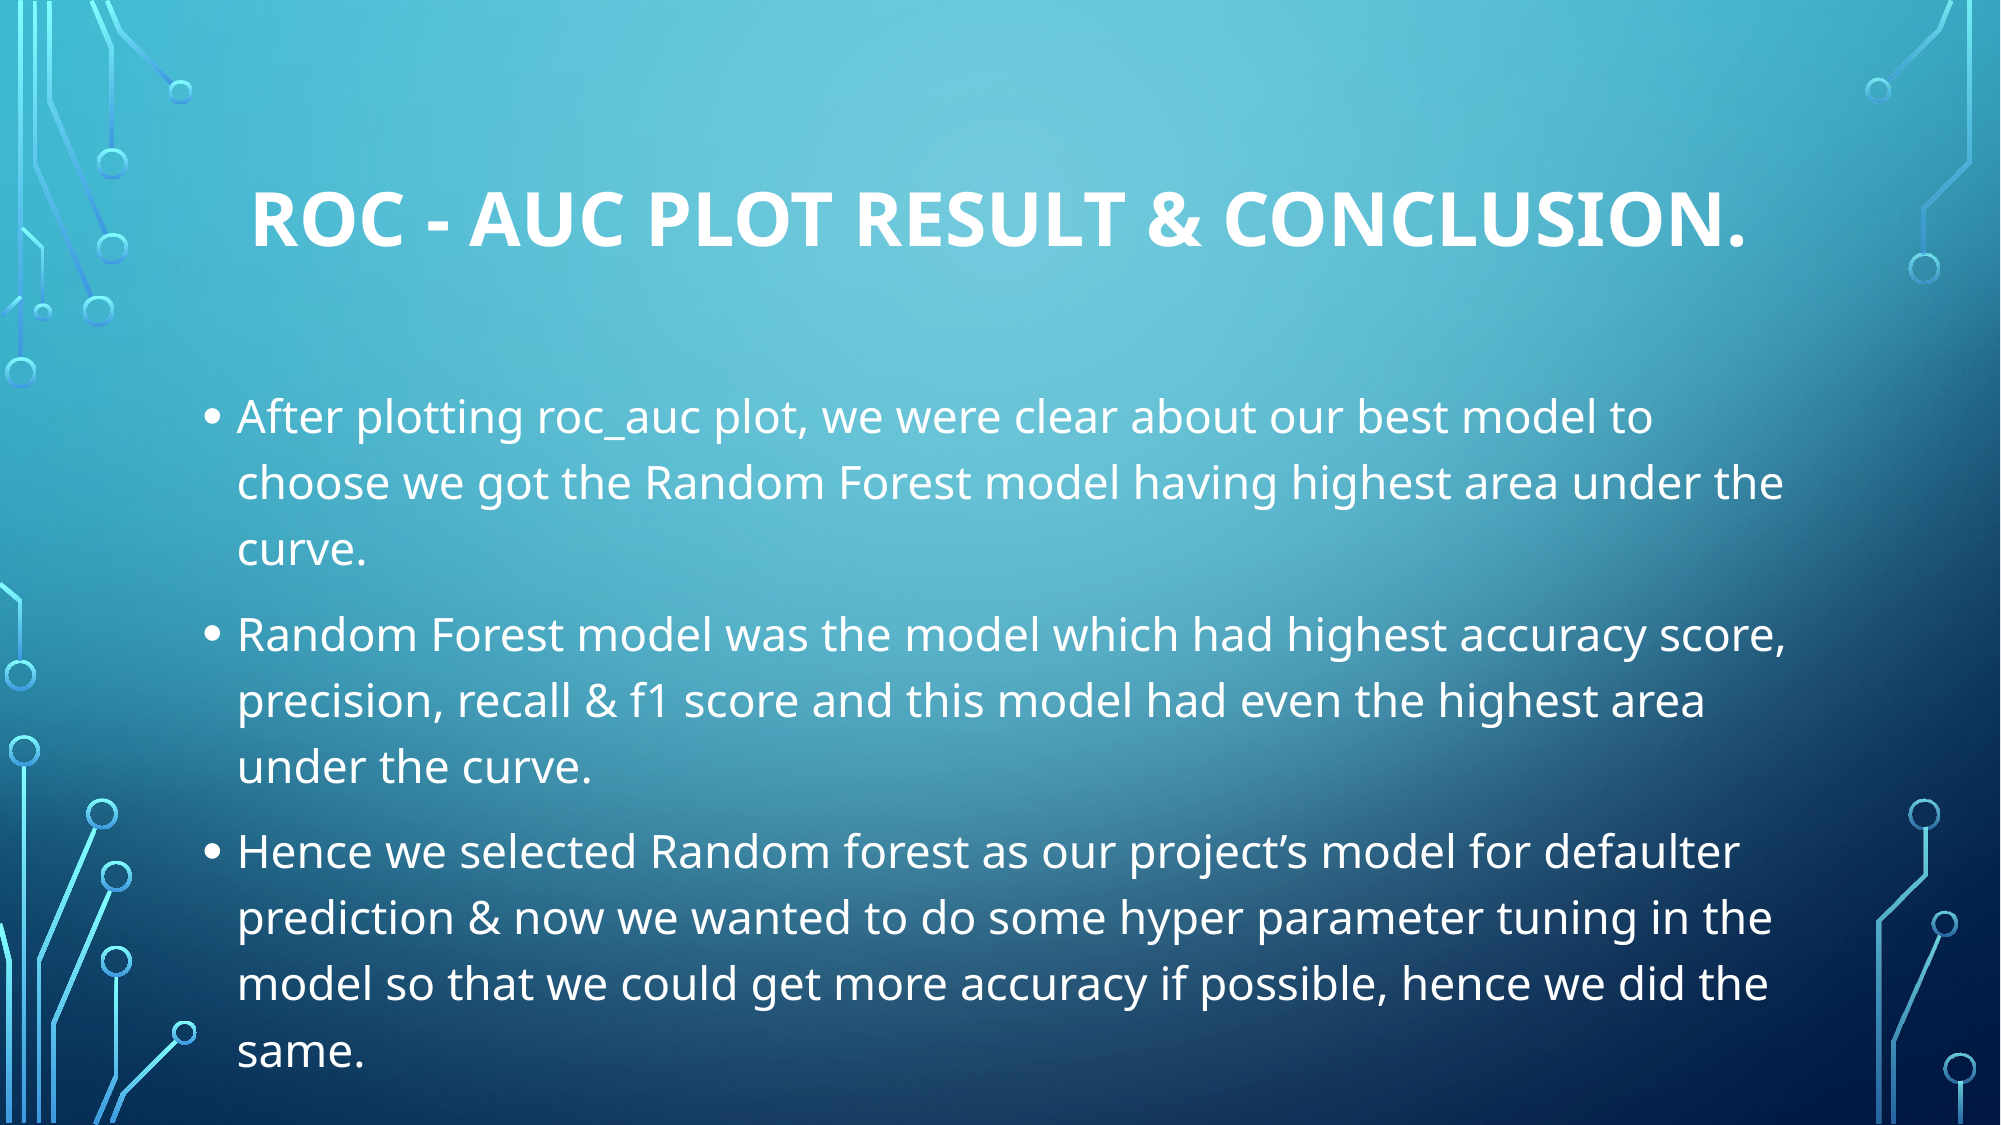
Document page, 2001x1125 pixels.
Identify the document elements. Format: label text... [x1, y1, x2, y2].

title Roc - auc plot result & conclusion. [187, 101, 1813, 344]
list After plotting roc_auc plot, we were clear about our best model to choose we got the Random Forest model having highest area under the curve. Random Forest model was the model which had highest accuracy score, precision, recall & f1 score and this model had even the highest area under the curve. Hence we selected Random forest as our project’s model for defaulter prediction & now we wanted to do some hyper parameter tuning in the model so that we could get more accuracy if possible, hence we did the same. [187, 369, 1813, 1091]
